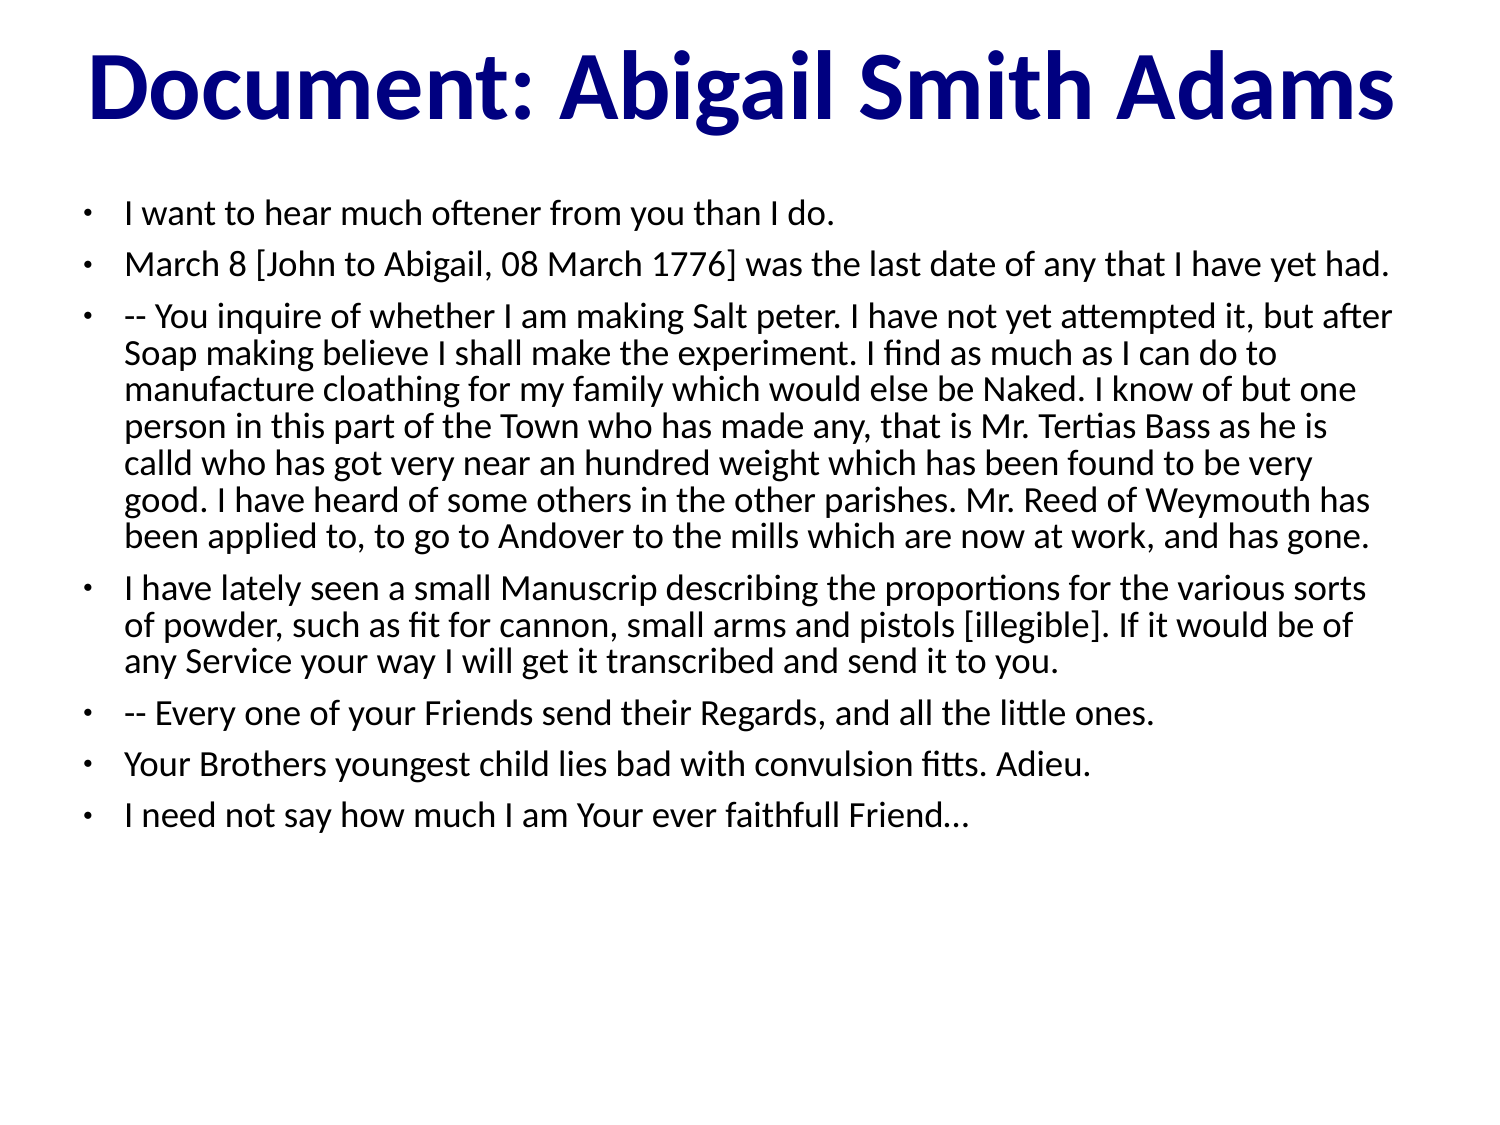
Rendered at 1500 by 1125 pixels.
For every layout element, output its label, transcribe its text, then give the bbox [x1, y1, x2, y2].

title Document: Abigail Smith Adams [74, 0, 1409, 191]
text_box I want to hear much oftener from you than I do. March 8 [John to Abigail, 08 March 1776] was the last date of any that I have yet had. -- You inquire of whether I am making Salt peter. I have not yet attempted it, but after Soap making believe I shall make the experiment. I find as much as I can do to manufacture cloathing for my family which would else be Naked. I know of but one person in this part of the Town who has made any, that is Mr. Tertias Bass as he is calld who has got very near an hundred weight which has been found to be very good. I have heard of some others in the other parishes. Mr. Reed of Weymouth has been applied to, to go to Andover to the mills which are now at work, and has gone. I have lately seen a small Manuscrip describing the proportions for the various sorts of powder, such as fit for cannon, small arms and pistols [illegible]. If it would be of any Service your way I will get it transcribed and send it to you. -- Every one of your Friends send their Regards, and all the little ones. Your Brothers youngest child lies bad with convulsion fitts. Adieu. I need not say how much I am Your ever faithfull Friend… [75, 189, 1409, 1028]
